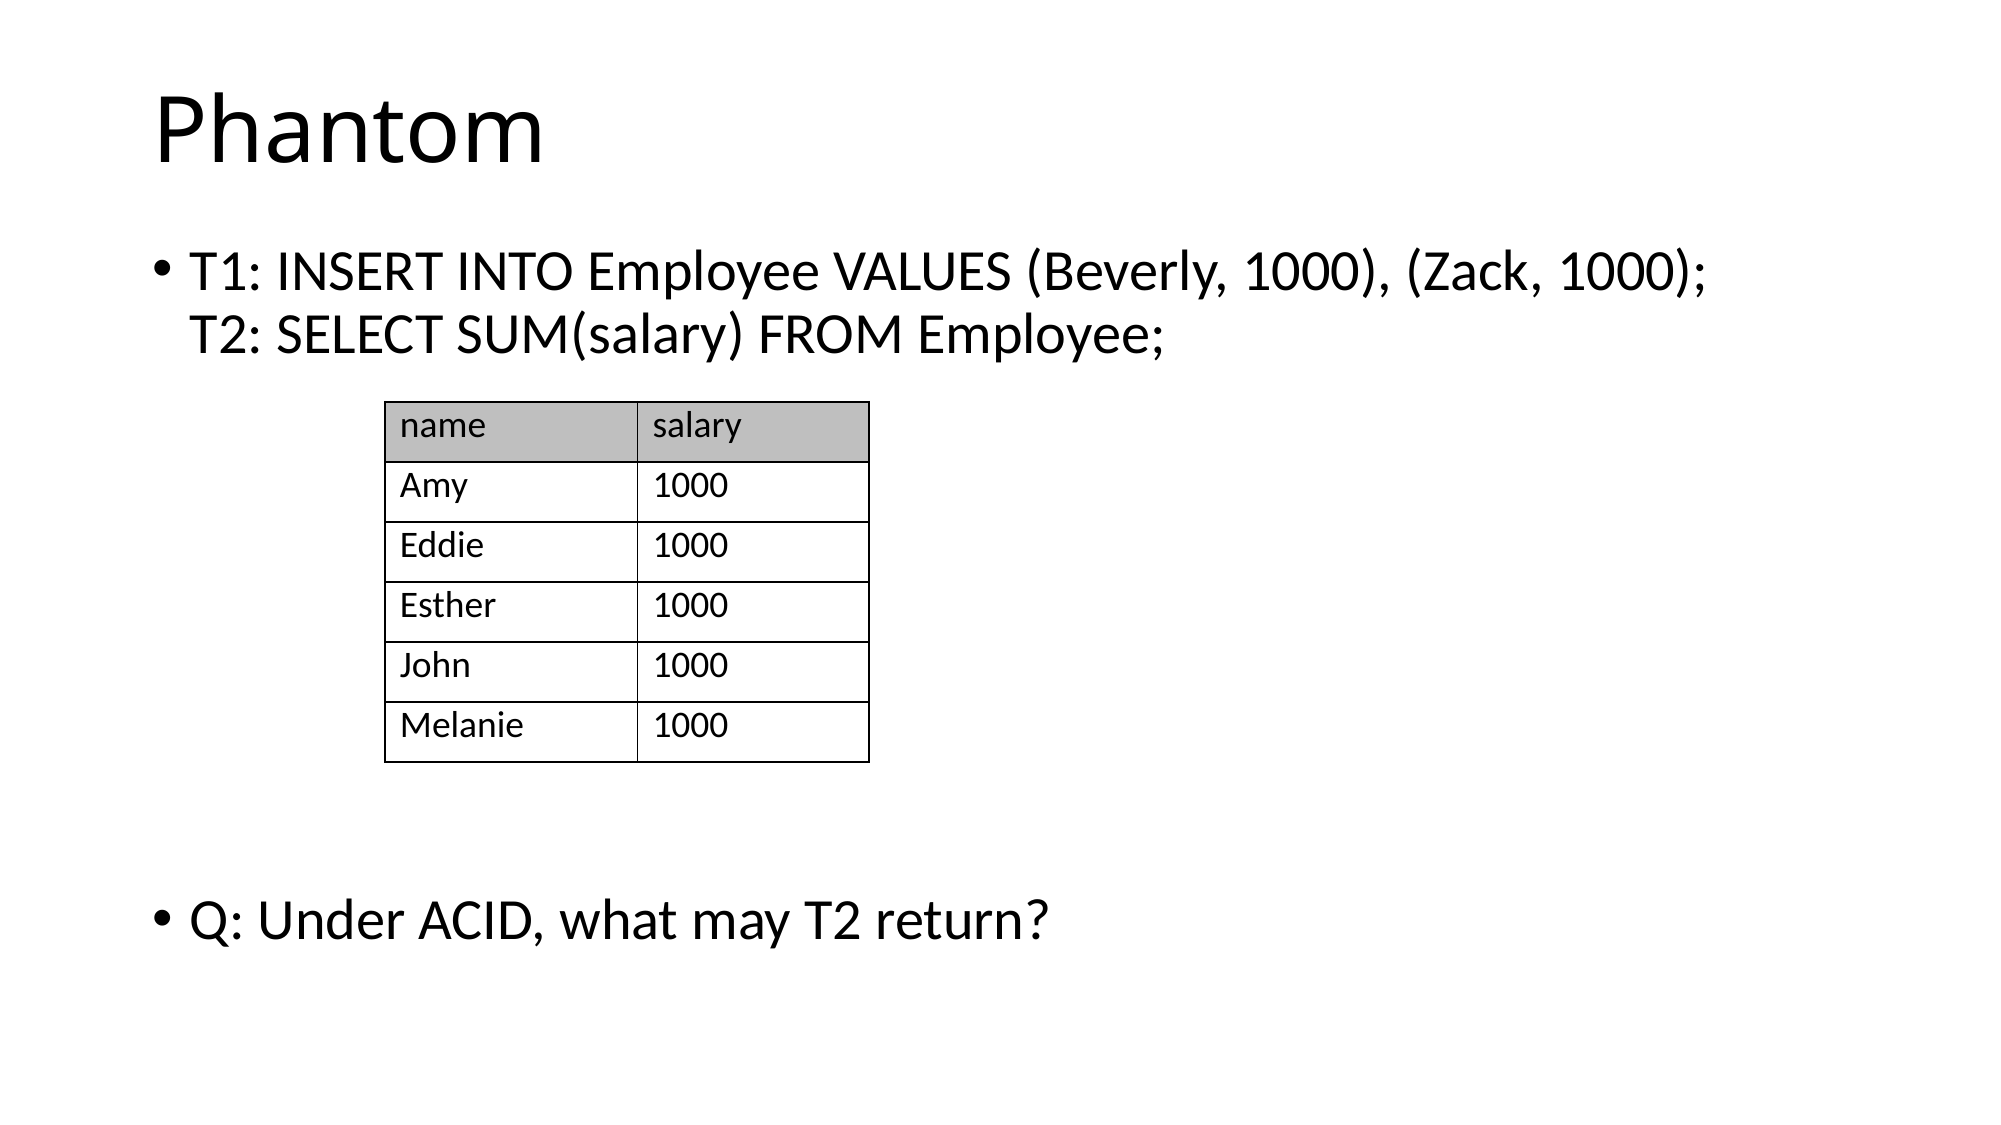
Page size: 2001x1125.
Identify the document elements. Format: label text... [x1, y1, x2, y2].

table_cell Melanie [386, 703, 637, 761]
table_cell John [386, 643, 637, 701]
table_cell 1000 [638, 643, 868, 701]
list T1: INSERT INTO Employee VALUES (Beverly, 1000), (Zack, 1000); T2: SELECT SUM(salary) FROM Employee; Q: Under ACID, what may T2 return? [137, 232, 1863, 1014]
table_cell 1000 [638, 463, 868, 521]
table_cell 1000 [638, 583, 868, 641]
table_cell Eddie [386, 523, 637, 581]
table_header name [386, 403, 637, 461]
table_cell 1000 [638, 703, 868, 761]
table_header salary [638, 403, 868, 461]
table_cell Esther [386, 583, 637, 641]
title Phantom [137, 59, 1863, 206]
table_cell Amy [386, 463, 637, 521]
table_cell 1000 [638, 523, 868, 581]
